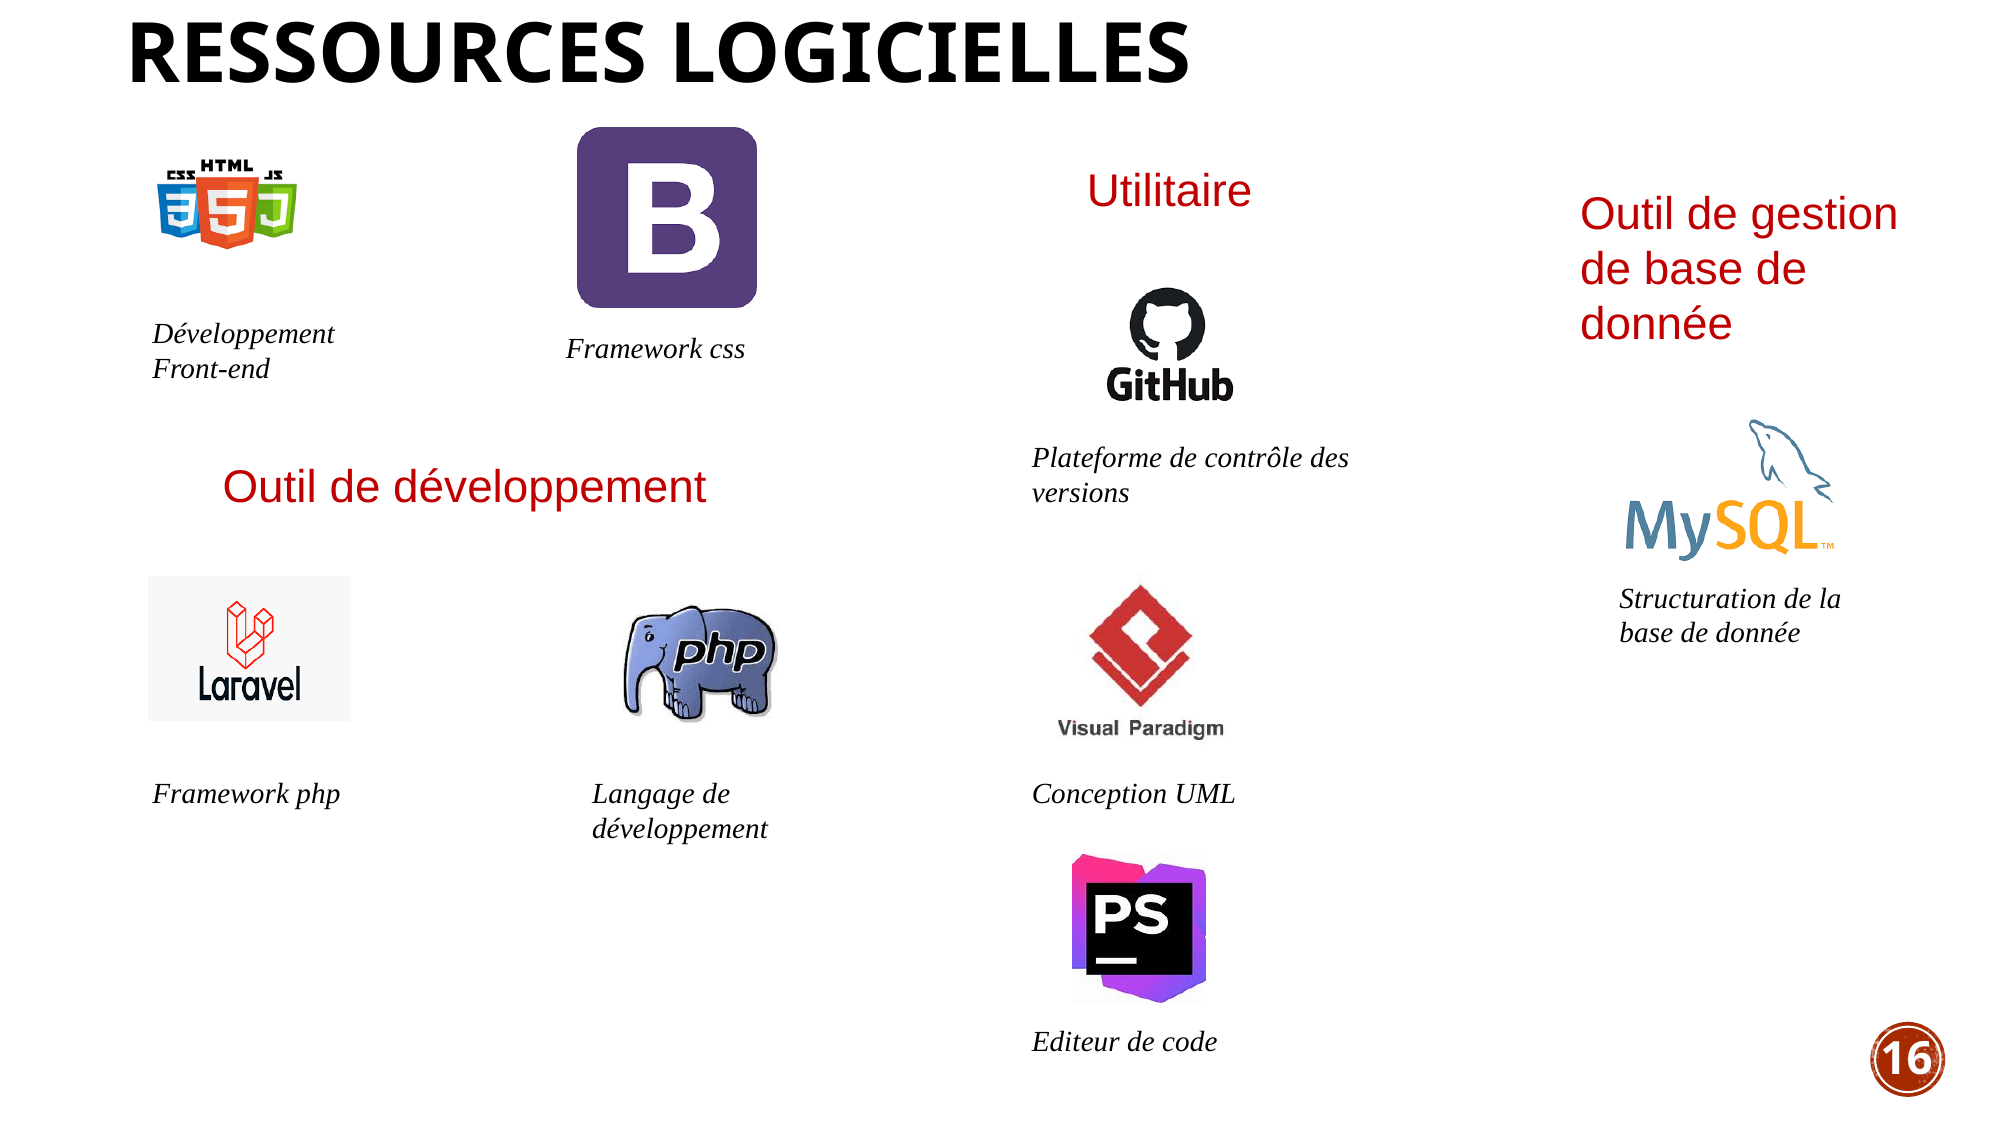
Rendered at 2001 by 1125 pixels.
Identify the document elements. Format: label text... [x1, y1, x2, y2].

picture [137, 114, 317, 294]
picture [1072, 854, 1206, 1003]
picture [1604, 411, 1851, 566]
slide_number 16 [1832, 1019, 1982, 1102]
text_box Développement Front-end [137, 307, 392, 392]
text_box Framework php [137, 766, 392, 817]
text_box Outil de développement [207, 449, 728, 520]
text_box Outil de gestion de base de donnée [1565, 176, 1959, 356]
text_box Utilitaire [1072, 153, 1315, 224]
picture [1050, 572, 1230, 752]
text_box Conception UML [1017, 766, 1264, 817]
picture [148, 576, 351, 721]
text_box Structuration de la base de donnée [1604, 571, 1873, 657]
text_box Langage de développement [577, 766, 832, 852]
text_box Editeur de code [1017, 1014, 1258, 1065]
title Ressources logicielles [110, 30, 1816, 81]
text_box Framework css [550, 321, 764, 372]
picture [577, 127, 757, 308]
picture [1043, 282, 1291, 406]
picture [623, 586, 778, 741]
text_box Plateforme de contrôle des versions [1017, 430, 1379, 516]
